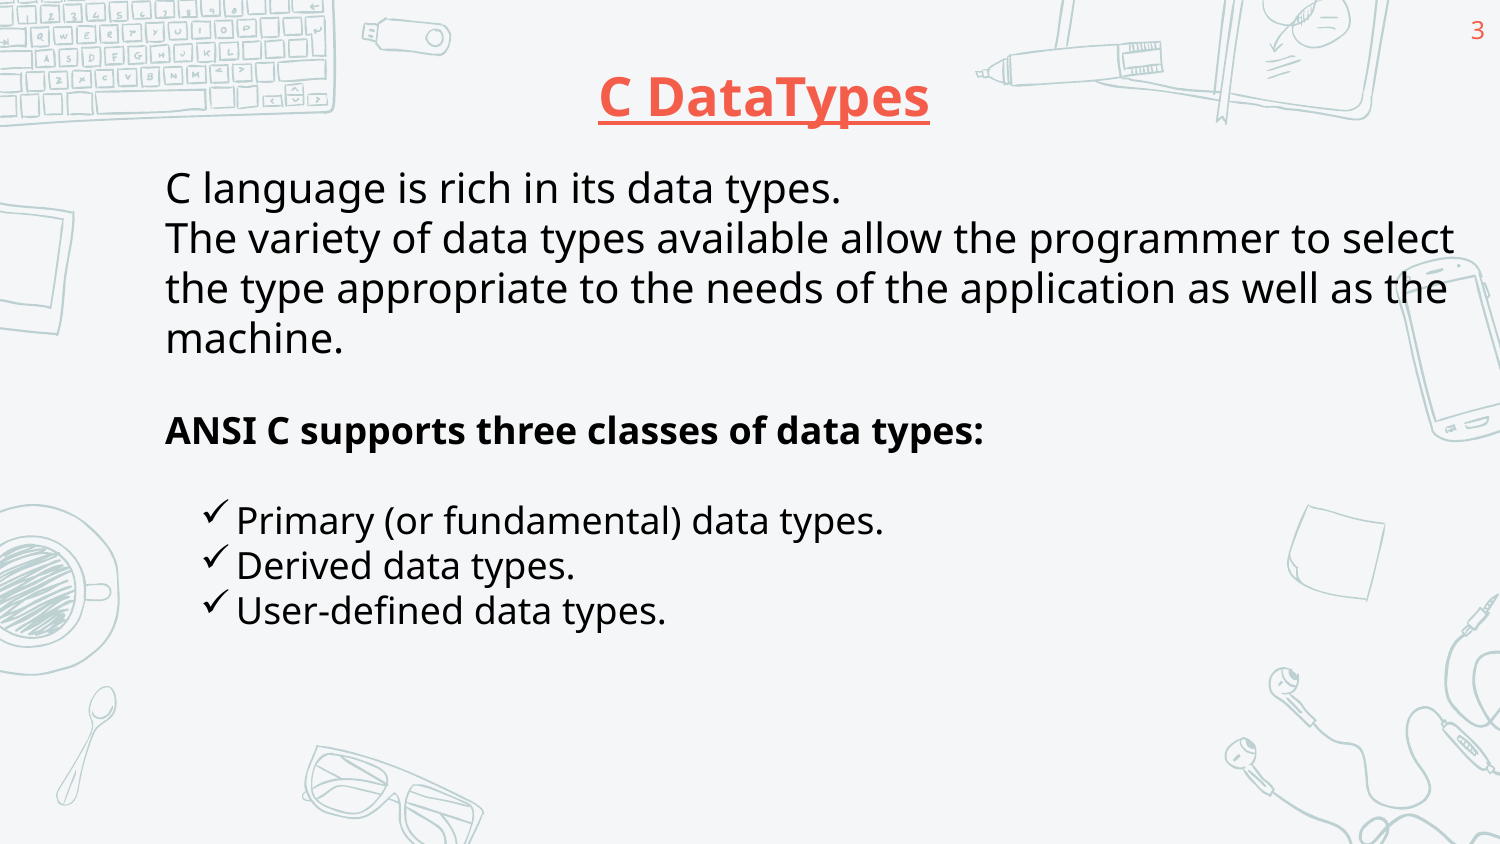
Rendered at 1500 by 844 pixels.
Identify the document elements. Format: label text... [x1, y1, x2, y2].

slide_number 3 [1435, 0, 1500, 53]
title C DataTypes [200, 46, 1329, 143]
text_box C language is rich in its data types. The variety of data types available allow the programmer to select the type appropriate to the needs of the application as well as the machine. ANSI C supports three classes of data types: Primary (or fundamental) data types. Derived data types. User-defined data types. [150, 146, 1475, 419]
